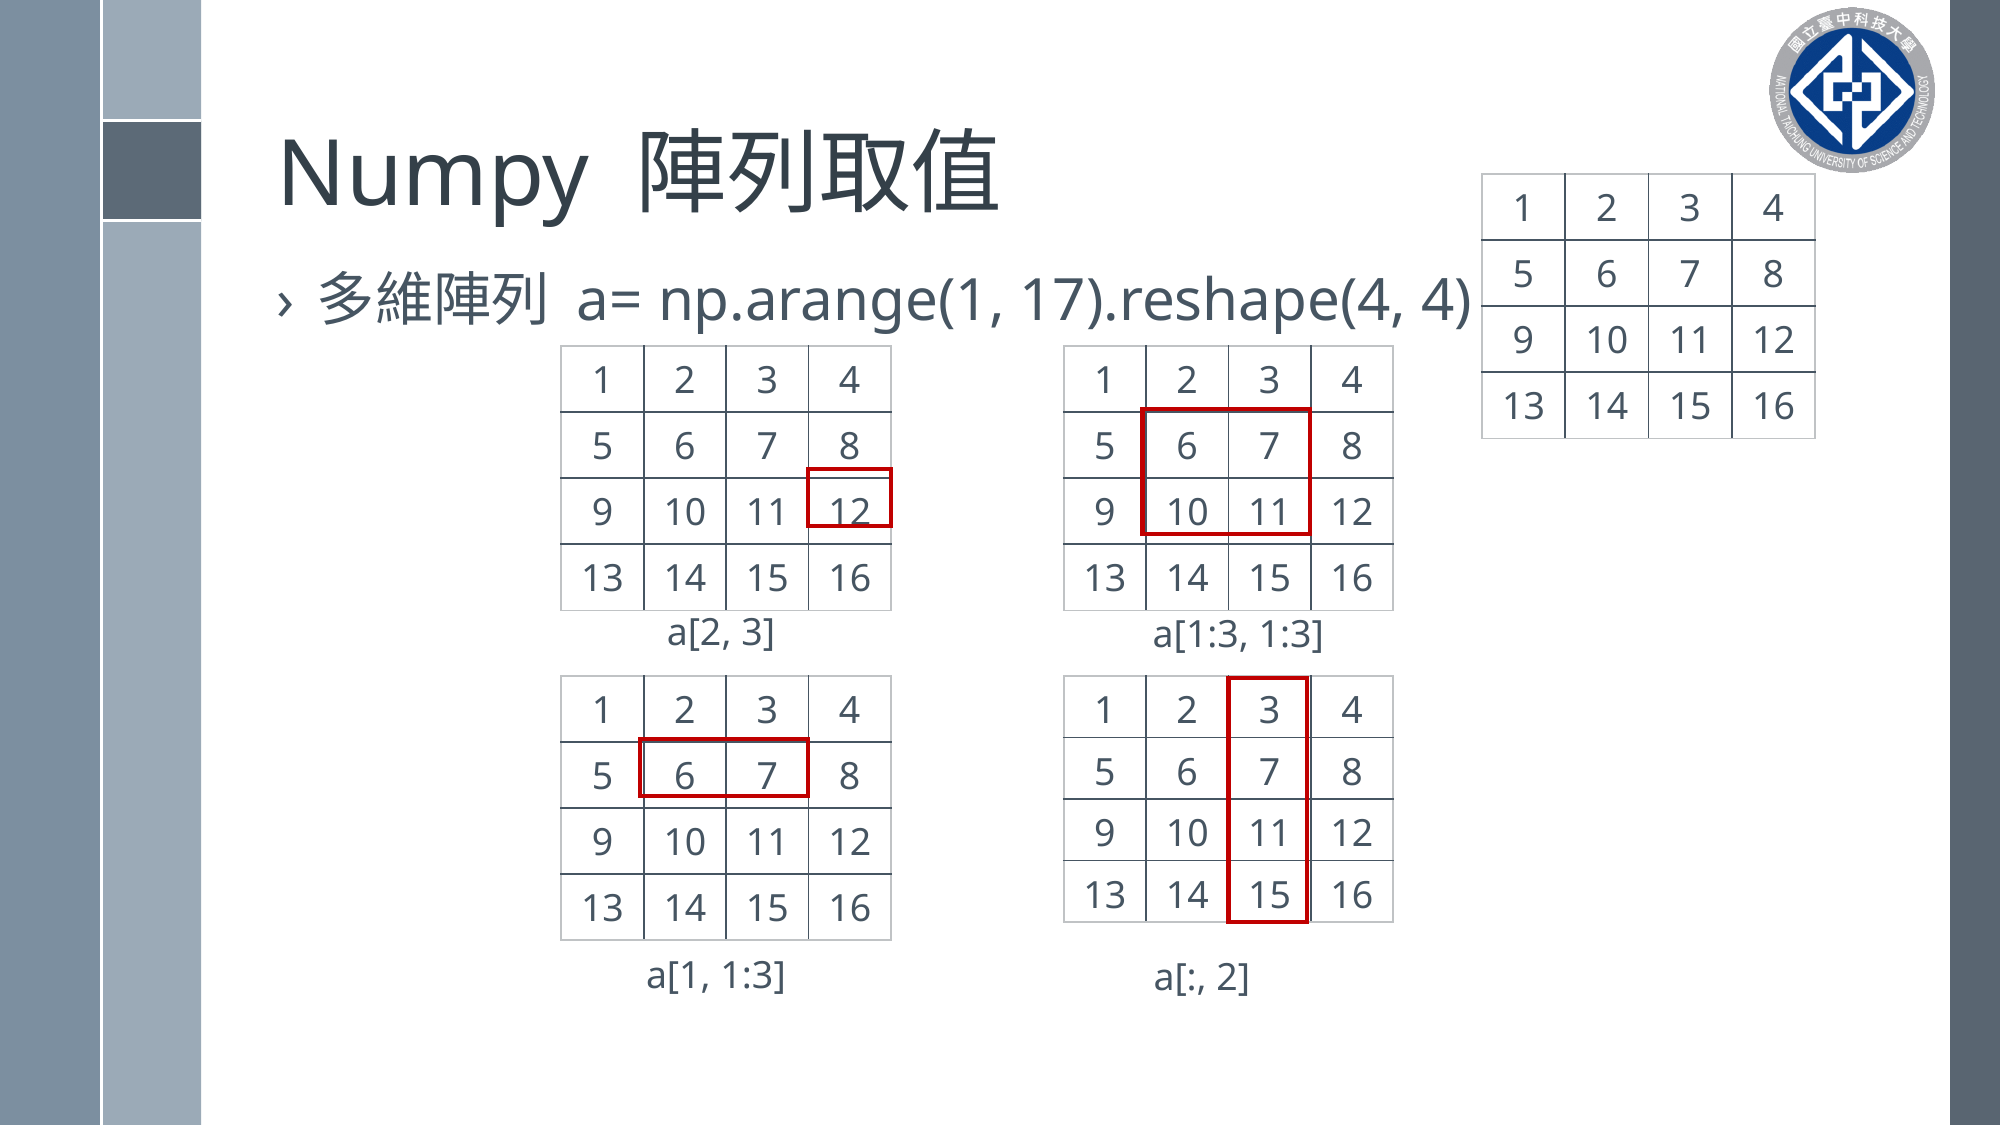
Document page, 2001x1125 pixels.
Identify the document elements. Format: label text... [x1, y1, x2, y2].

table_cell 7 [727, 797, 808, 807]
table_cell 6 [1147, 738, 1227, 798]
table_cell 6 [645, 797, 725, 807]
table_header 3 [727, 347, 808, 411]
table_header 3 [727, 677, 808, 738]
table_cell 11 [1649, 307, 1731, 371]
table_cell 16 [809, 545, 890, 610]
table_header 2 [1147, 347, 1228, 408]
table_cell 9 [1065, 800, 1145, 860]
table_cell 9 [1065, 479, 1145, 543]
table_header 3 [1229, 347, 1310, 408]
text_box [807, 468, 892, 527]
table_cell 13 [562, 875, 643, 939]
table_cell 9 [562, 809, 643, 873]
table_header 1 [1065, 347, 1145, 411]
table_header 1 [1483, 175, 1564, 239]
text_box [639, 738, 809, 797]
table_cell 14 [1147, 545, 1228, 603]
table_cell 12 [809, 527, 890, 543]
table_cell 15 [1229, 545, 1310, 603]
table_header 2 [1566, 175, 1648, 239]
table_cell 10 [645, 479, 725, 543]
table_header 1 [562, 677, 643, 741]
table_header 2 [645, 347, 725, 411]
table_cell 16 [809, 875, 890, 939]
table_cell 8 [809, 413, 890, 468]
table_cell 5 [1065, 413, 1141, 477]
table_cell 8 [1733, 241, 1814, 305]
table_cell 8 [1312, 413, 1392, 477]
text_box [1141, 408, 1311, 535]
table_header 4 [809, 347, 890, 411]
table_cell 10 [1566, 307, 1648, 371]
table_cell 11 [727, 809, 808, 873]
table_cell 9 [1483, 307, 1564, 371]
table_cell 6 [645, 413, 725, 477]
table_cell 15 [727, 545, 808, 610]
text_box a[1:3, 1:3] [1062, 603, 1339, 663]
table_cell 11 [1229, 535, 1310, 543]
table_cell 15 [727, 875, 808, 939]
table_cell 5 [562, 413, 643, 477]
table_header 4 [809, 677, 890, 741]
table_cell 12 [809, 809, 890, 873]
text_box a[:, 2] [1138, 946, 1265, 1006]
table_cell 7 [727, 413, 808, 477]
table_cell 7 [1649, 241, 1731, 305]
table_cell 11 [727, 479, 808, 543]
table_cell 10 [1147, 535, 1228, 543]
table_cell 14 [1566, 373, 1648, 438]
table_cell 5 [562, 743, 643, 807]
table_header 3 [1649, 175, 1731, 239]
table_cell 6 [1566, 241, 1648, 305]
table_header 2 [1147, 677, 1227, 737]
table_header 4 [1312, 347, 1392, 411]
text_box [1227, 677, 1308, 923]
table_cell 14 [1147, 861, 1227, 921]
text_box a[1, 1:3] [631, 943, 801, 1003]
table_cell 16 [1733, 373, 1814, 438]
table_cell 16 [1312, 545, 1392, 610]
table_cell 10 [1147, 800, 1227, 860]
list 多維陣列 a= np.arange(1, 17).reshape(4, 4) [261, 262, 1867, 1013]
title Numpy 陣列取值 [261, 29, 1867, 233]
table_header 2 [645, 677, 725, 738]
table_cell 8 [1312, 738, 1392, 798]
table_cell 14 [645, 545, 725, 600]
table_header 4 [1733, 175, 1814, 239]
table_cell 12 [1312, 479, 1392, 543]
table_cell 9 [562, 479, 643, 543]
table_cell 5 [1483, 241, 1564, 305]
table_cell 16 [1312, 861, 1392, 921]
table_header 1 [562, 347, 643, 411]
table_cell 13 [1483, 373, 1564, 438]
table_cell 15 [1649, 373, 1731, 438]
table_cell 14 [645, 875, 725, 939]
table_cell 12 [1312, 800, 1392, 860]
text_box a[2, 3] [592, 600, 790, 661]
table_header 1 [1065, 677, 1145, 737]
table_cell 8 [809, 743, 890, 807]
table_cell 10 [645, 809, 725, 873]
table_cell 12 [1733, 307, 1814, 371]
table_cell 13 [1065, 861, 1145, 921]
table_cell 13 [1065, 545, 1145, 603]
table_cell 13 [562, 545, 643, 610]
table_cell 5 [1065, 738, 1145, 798]
picture [1769, 7, 1935, 173]
table_header 4 [1312, 677, 1392, 737]
